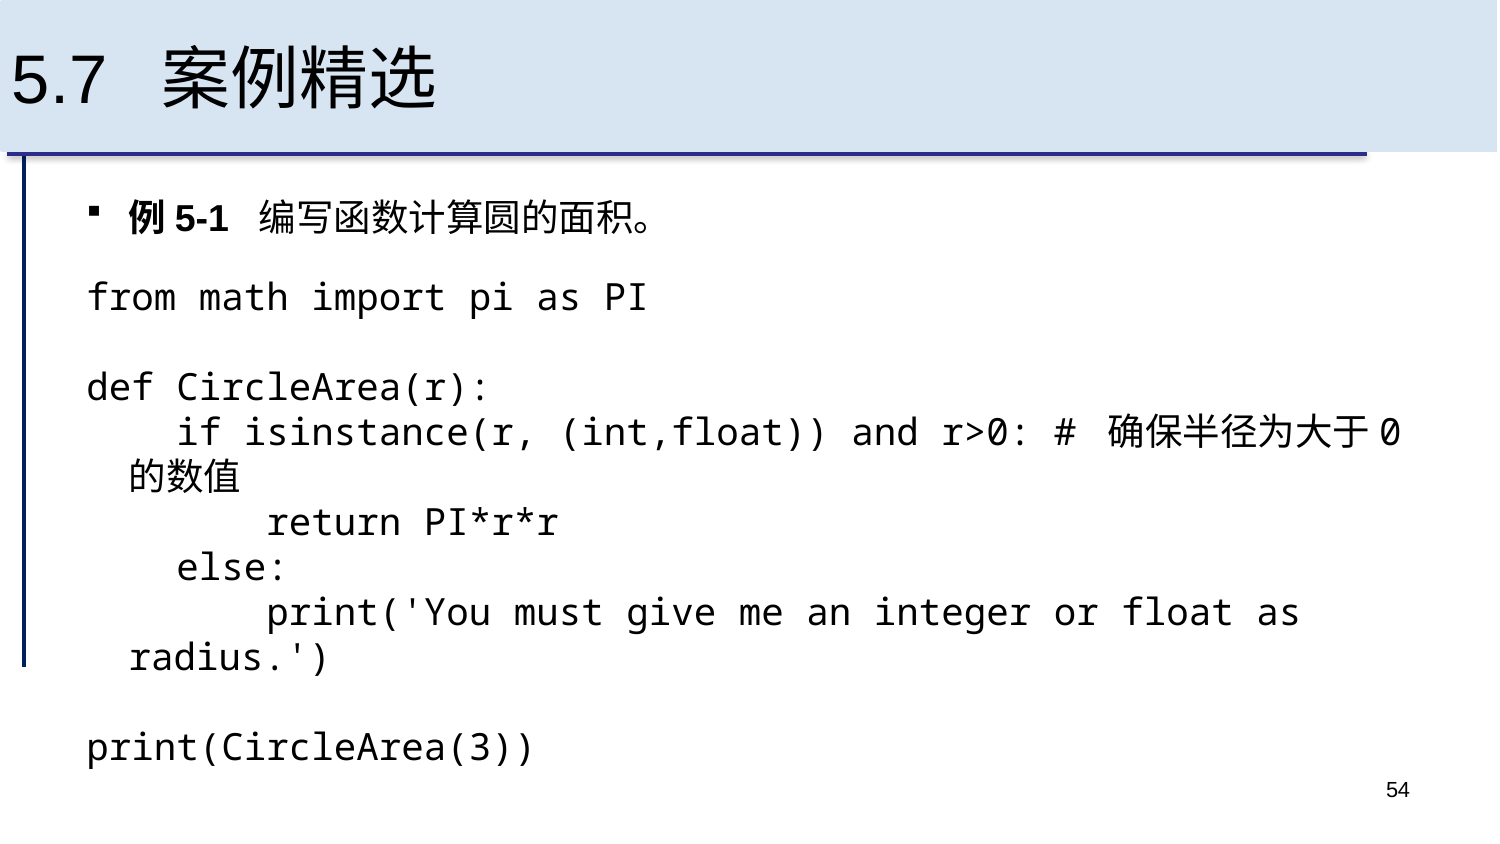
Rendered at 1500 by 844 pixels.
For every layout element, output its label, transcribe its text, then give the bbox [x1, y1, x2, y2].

slide_number 54 [1074, 768, 1426, 828]
title 5.7 案例精选 [0, 0, 1498, 152]
list 例5-1 编写函数计算圆的面积。 from math import pi as PI def CircleArea(r): if isinstance(r, (int,float)) and r>0: # 确保半径为大于0的数值 return PI*r*r else: print('You must give me an integer or float as radius.') print(CircleArea(3)) [74, 196, 1426, 755]
